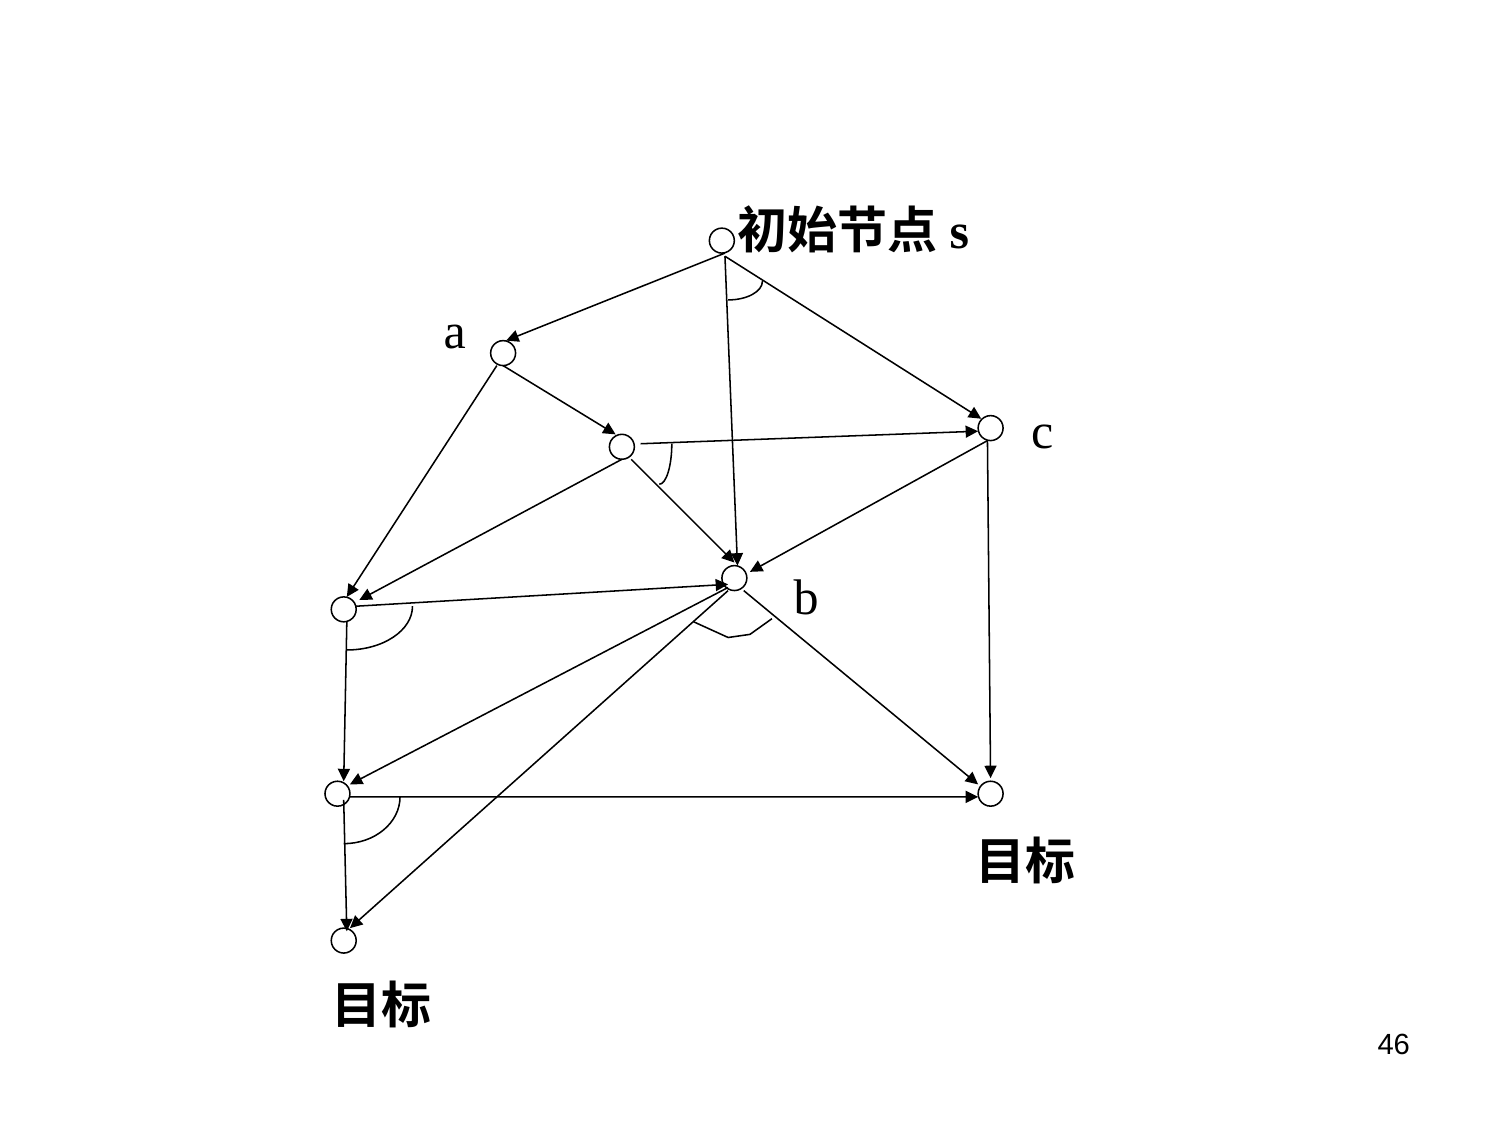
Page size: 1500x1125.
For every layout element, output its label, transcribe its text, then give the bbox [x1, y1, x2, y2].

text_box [316, 190, 1091, 1041]
slide_number 46 [1074, 1024, 1426, 1101]
